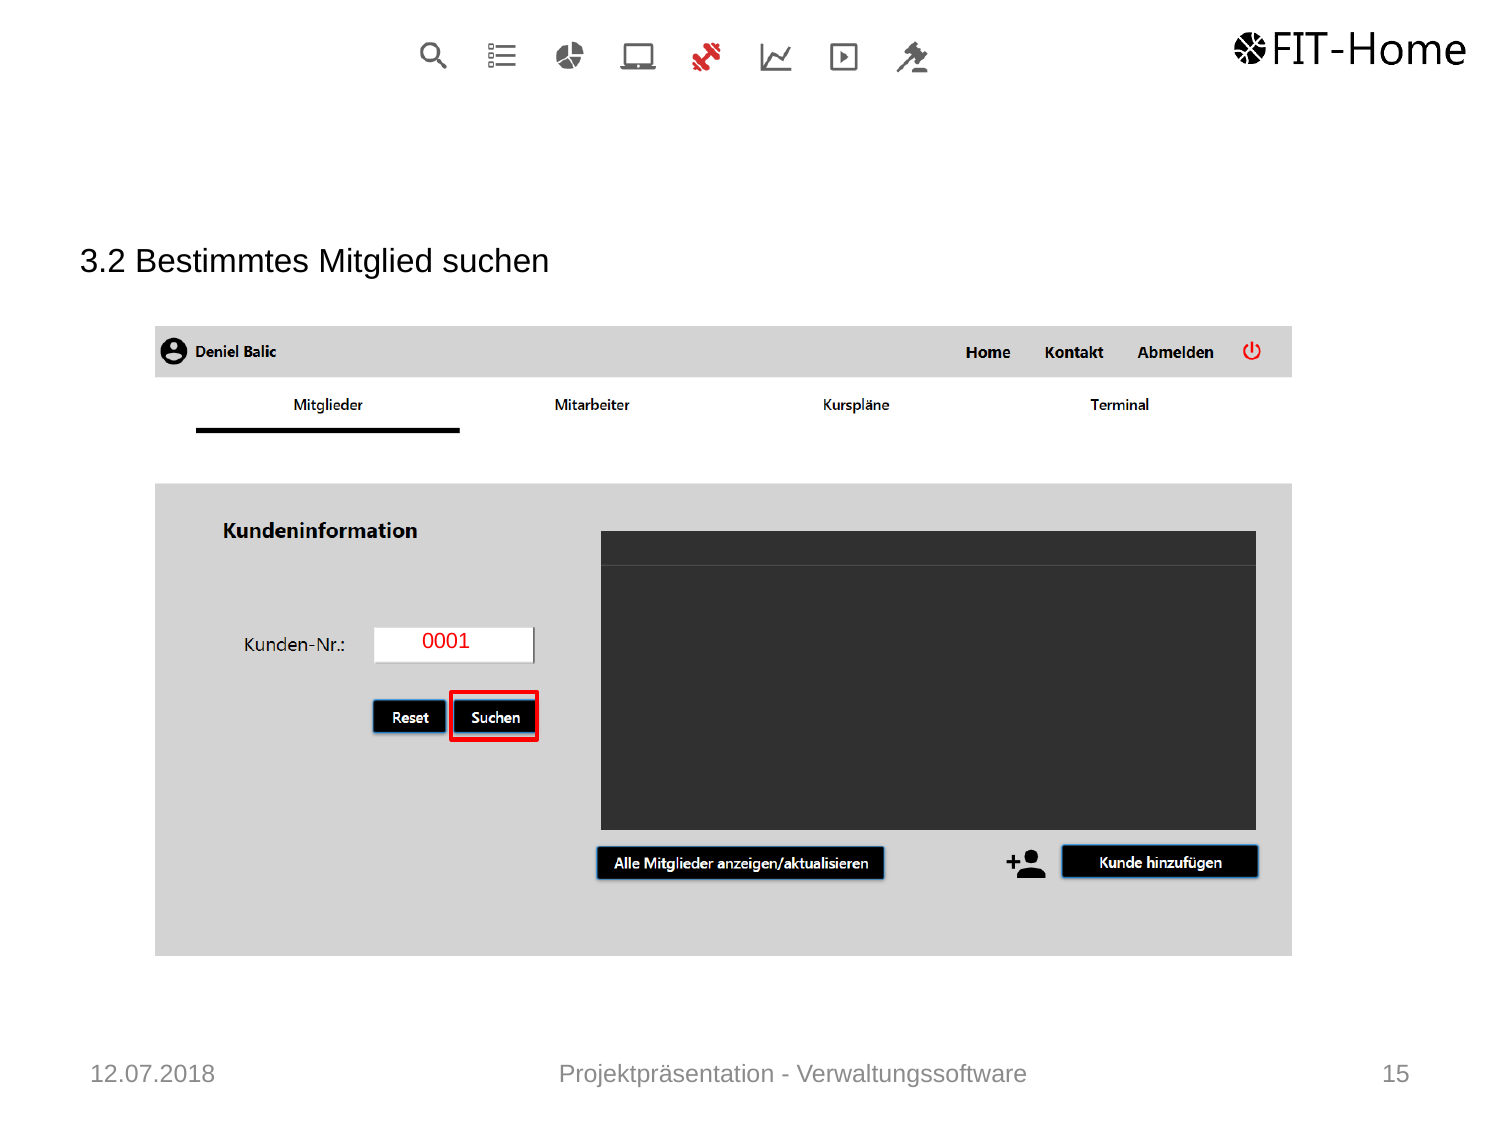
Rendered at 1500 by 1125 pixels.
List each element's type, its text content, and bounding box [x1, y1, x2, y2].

picture [483, 37, 520, 74]
picture [893, 38, 930, 75]
text_box 3.2 Bestimmtes Mitglied suchen [64, 231, 1436, 362]
picture [619, 38, 656, 75]
picture [757, 39, 794, 76]
picture [415, 37, 452, 74]
picture [551, 37, 588, 74]
slide_number 15 [1074, 1042, 1425, 1103]
picture [154, 325, 1293, 956]
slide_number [75, 1042, 425, 1103]
picture [825, 38, 862, 75]
footer Projektpräsentation - Verwaltungssoftware [512, 1042, 1074, 1103]
picture [687, 38, 724, 75]
picture [1222, 14, 1479, 73]
